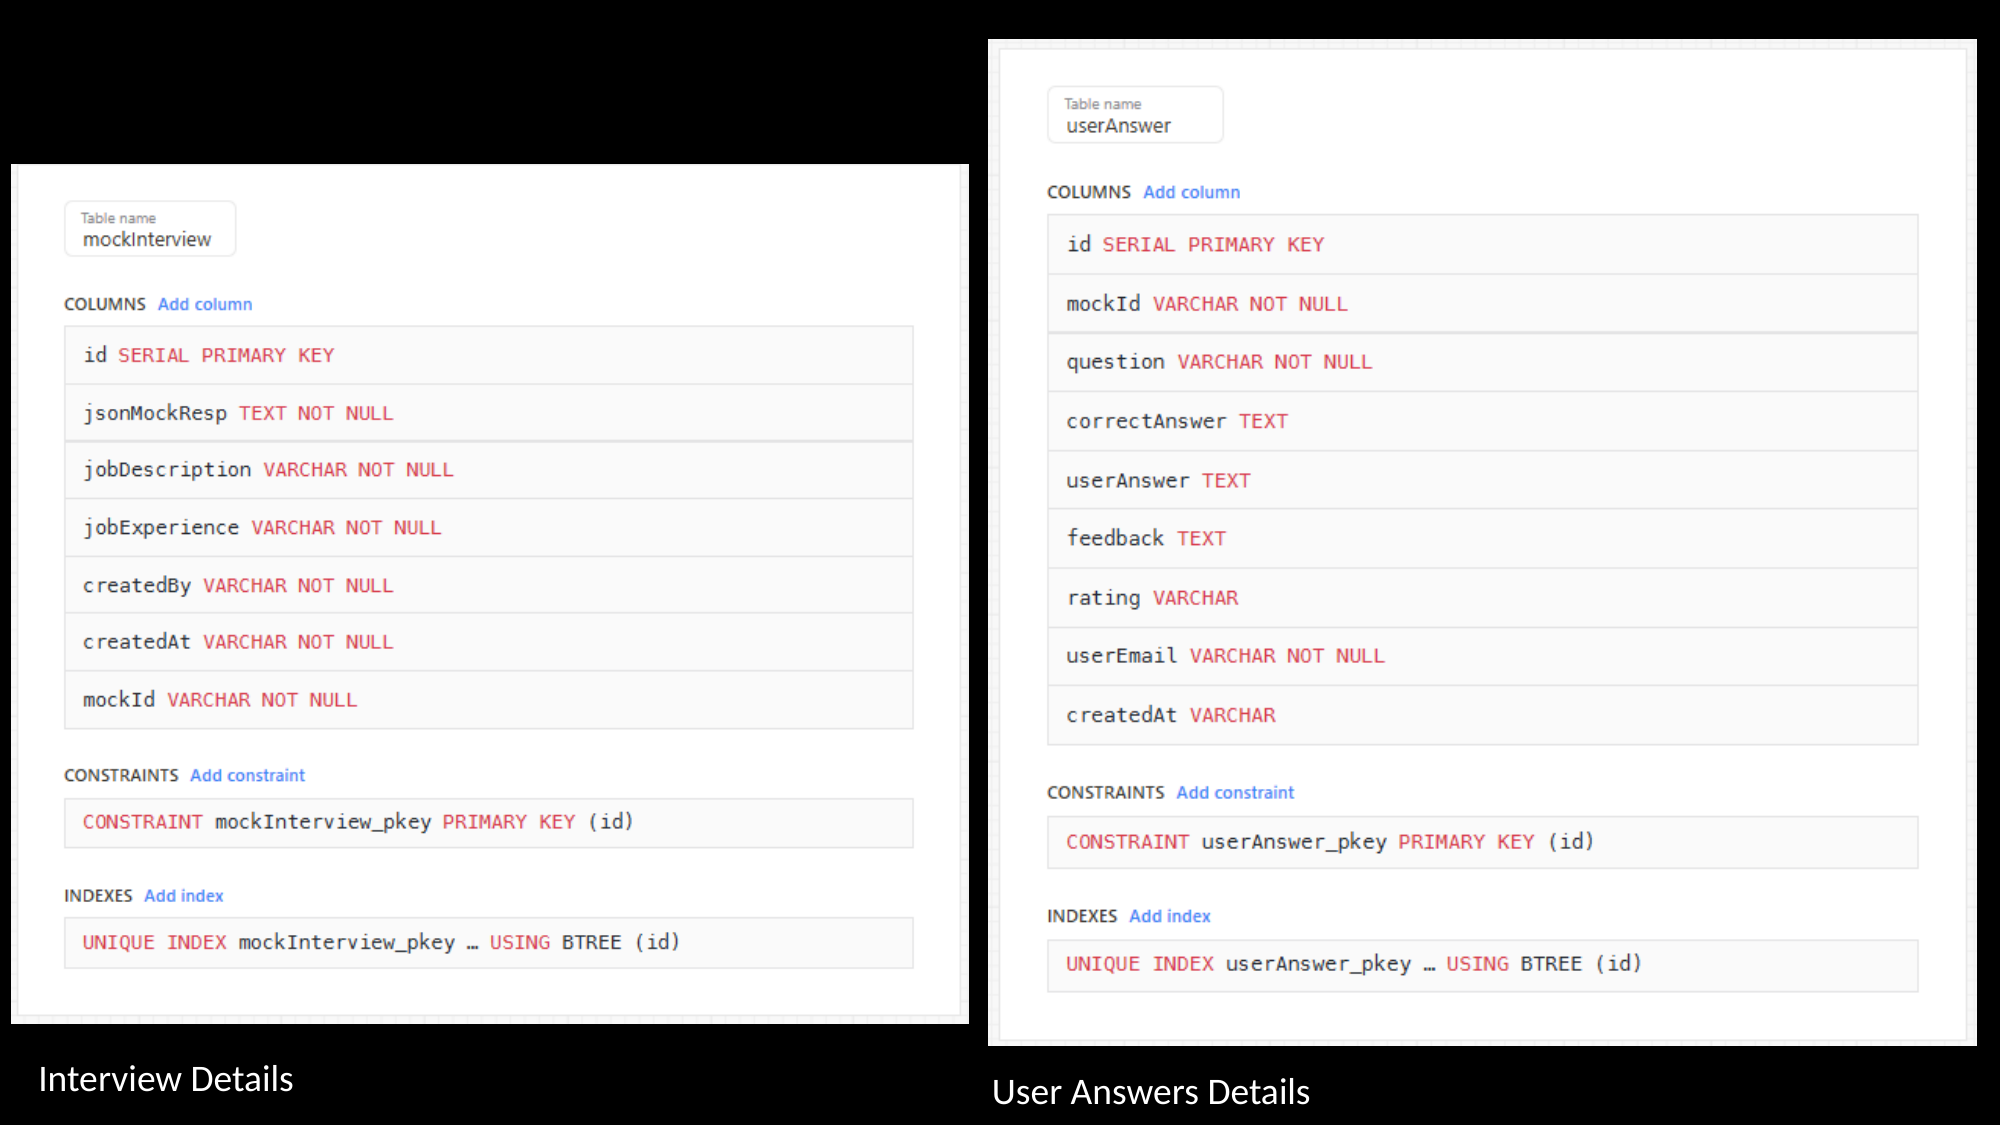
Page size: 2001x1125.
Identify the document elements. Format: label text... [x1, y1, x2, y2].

text_box Interview Details [23, 1046, 495, 1107]
picture [11, 164, 969, 1025]
picture [988, 39, 1977, 1046]
text_box User Answers Details [977, 1059, 1448, 1120]
